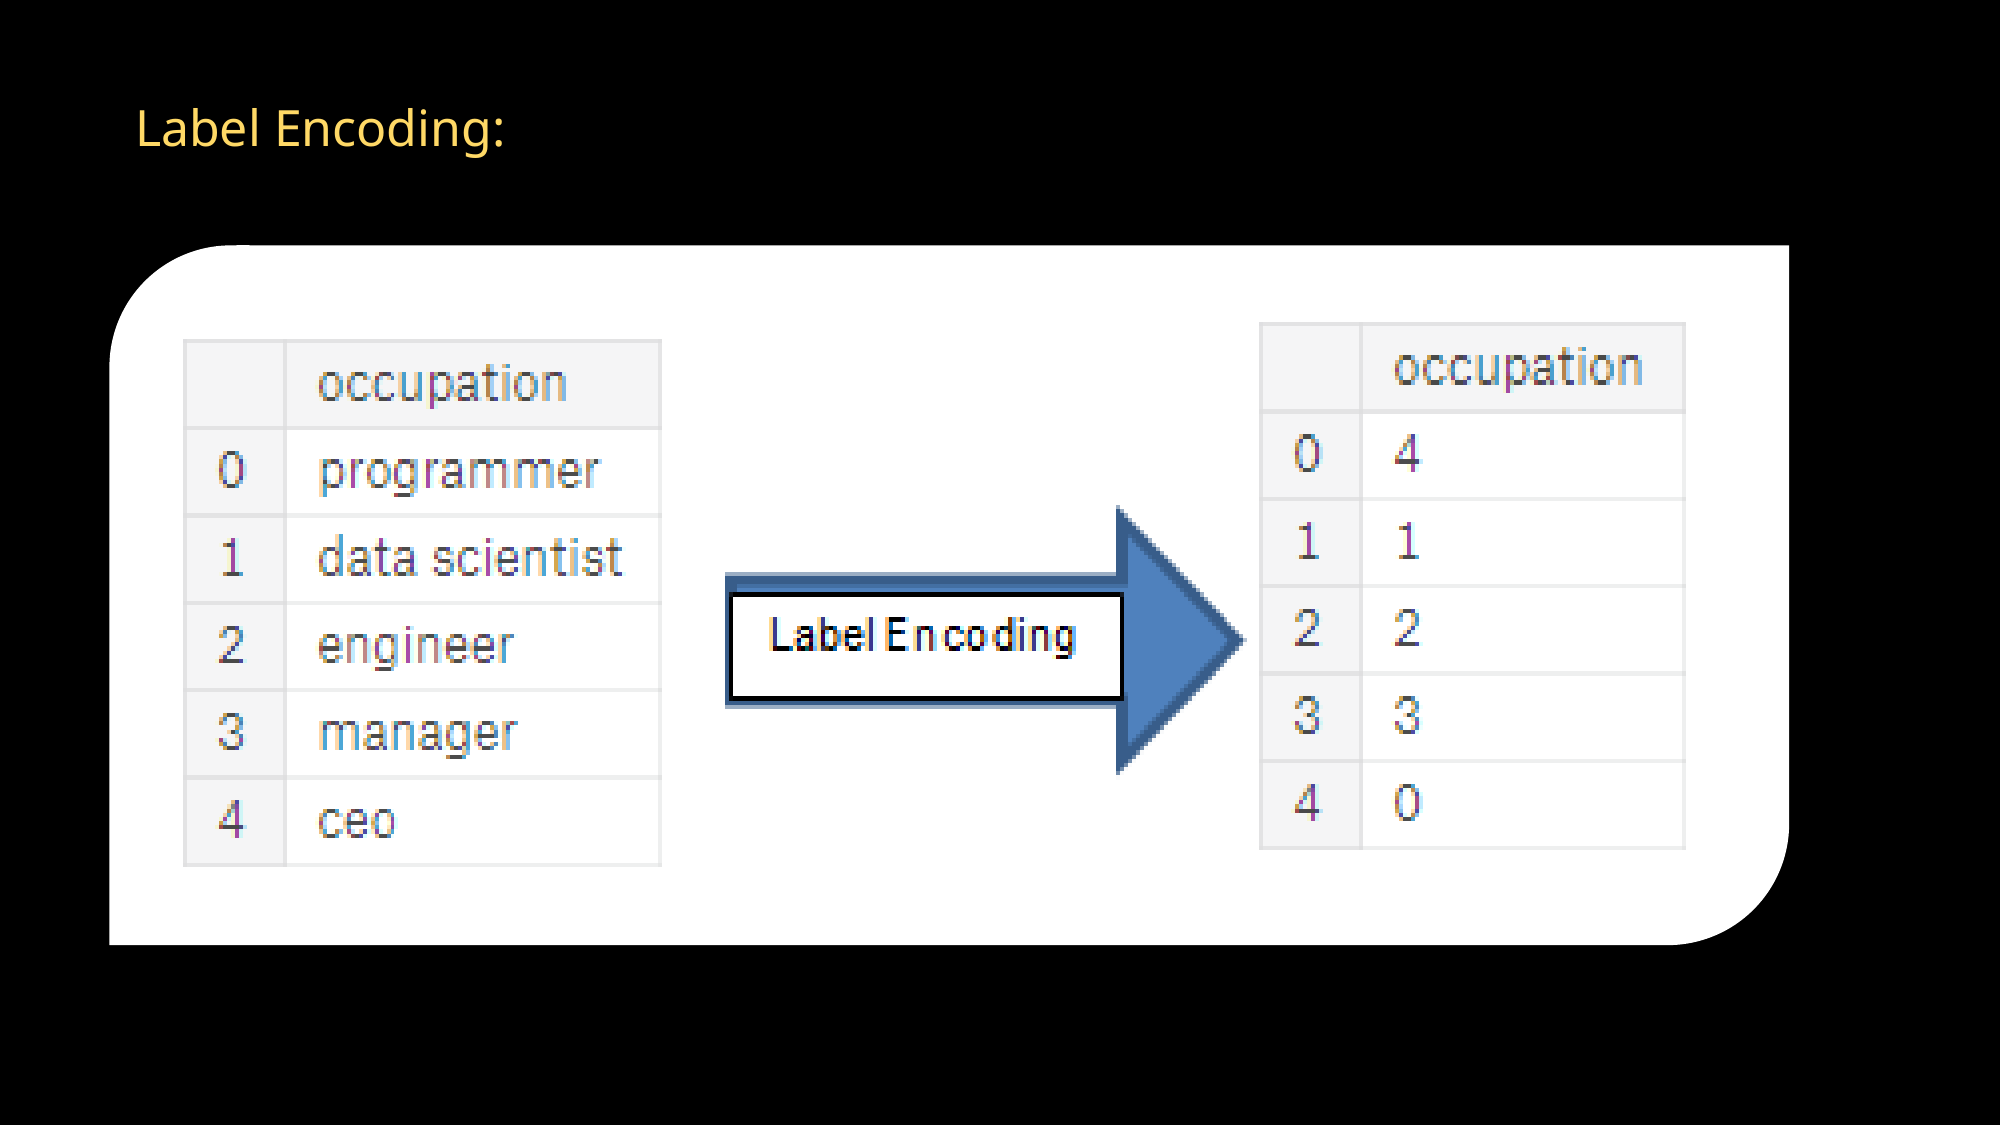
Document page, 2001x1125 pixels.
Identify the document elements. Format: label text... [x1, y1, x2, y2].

text_box Label Encoding: [120, 89, 522, 165]
picture [116, 252, 1782, 938]
